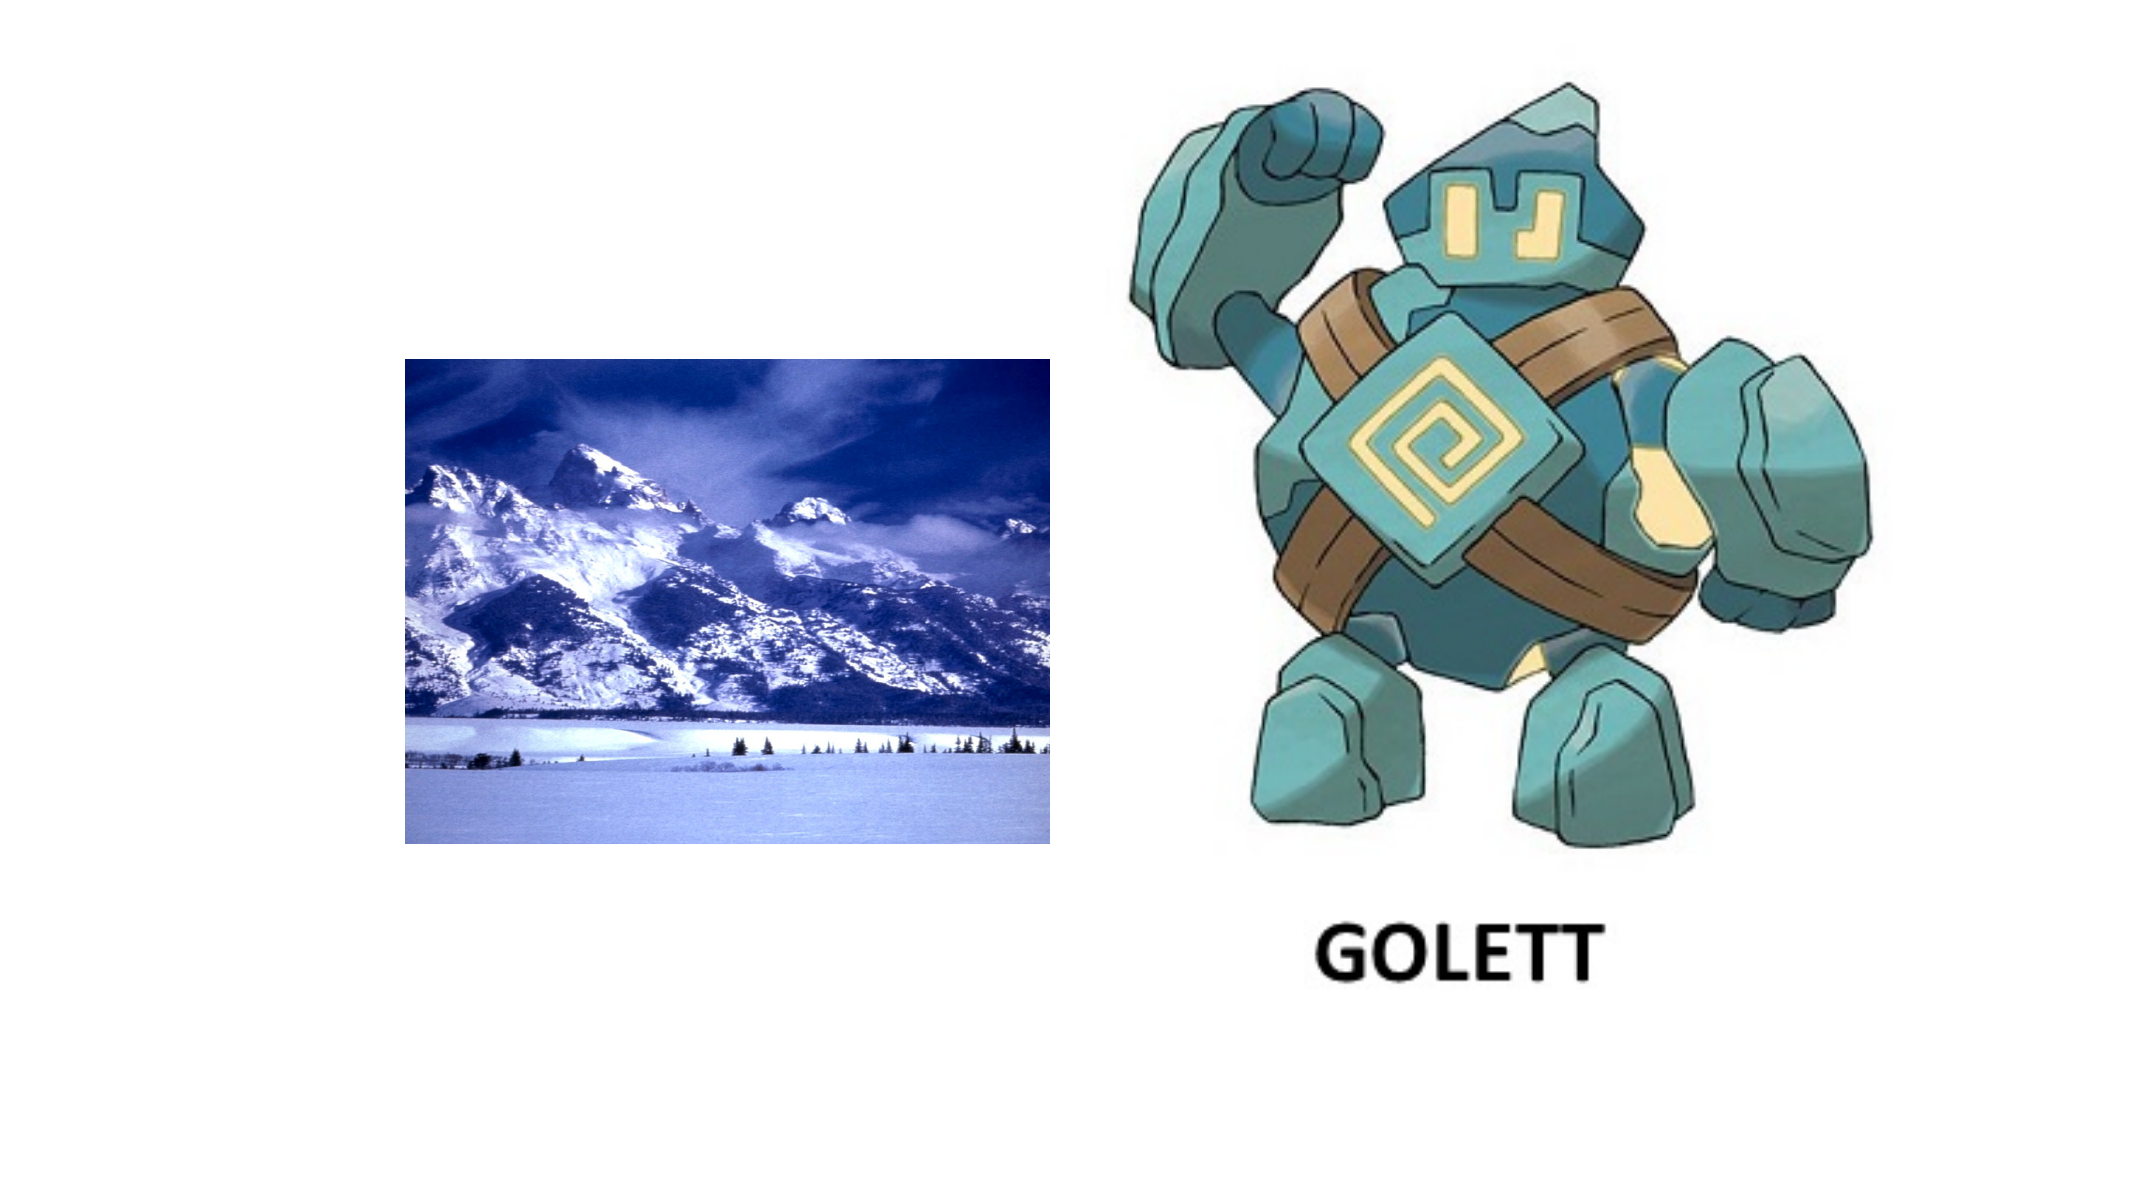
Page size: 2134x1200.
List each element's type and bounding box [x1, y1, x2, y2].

picture [404, 359, 1050, 844]
picture [1079, 44, 1924, 1170]
